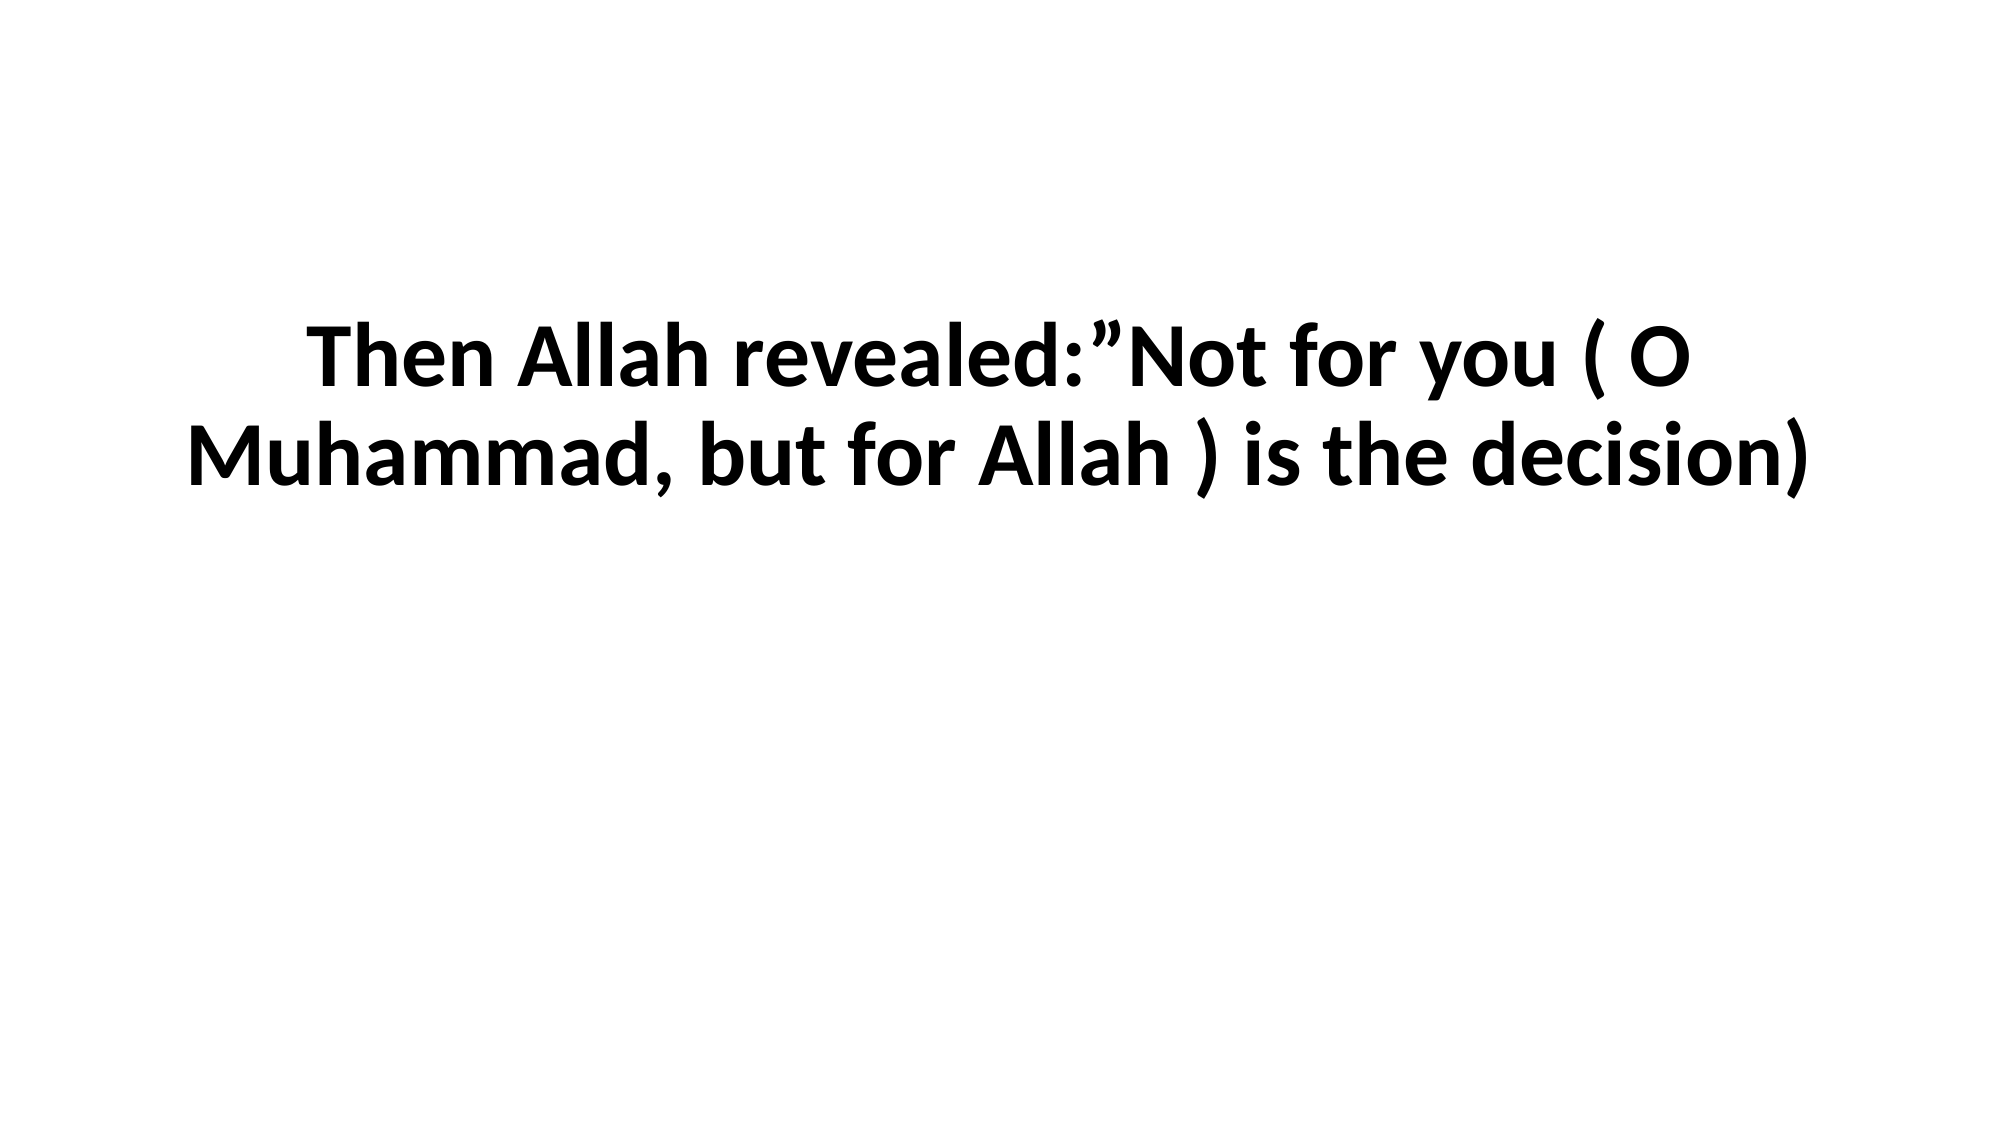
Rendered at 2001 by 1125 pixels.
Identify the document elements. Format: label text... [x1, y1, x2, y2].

list Then Allah revealed:”Not for you ( O Muhammad, but for Allah ) is the decision) [137, 299, 1863, 1014]
